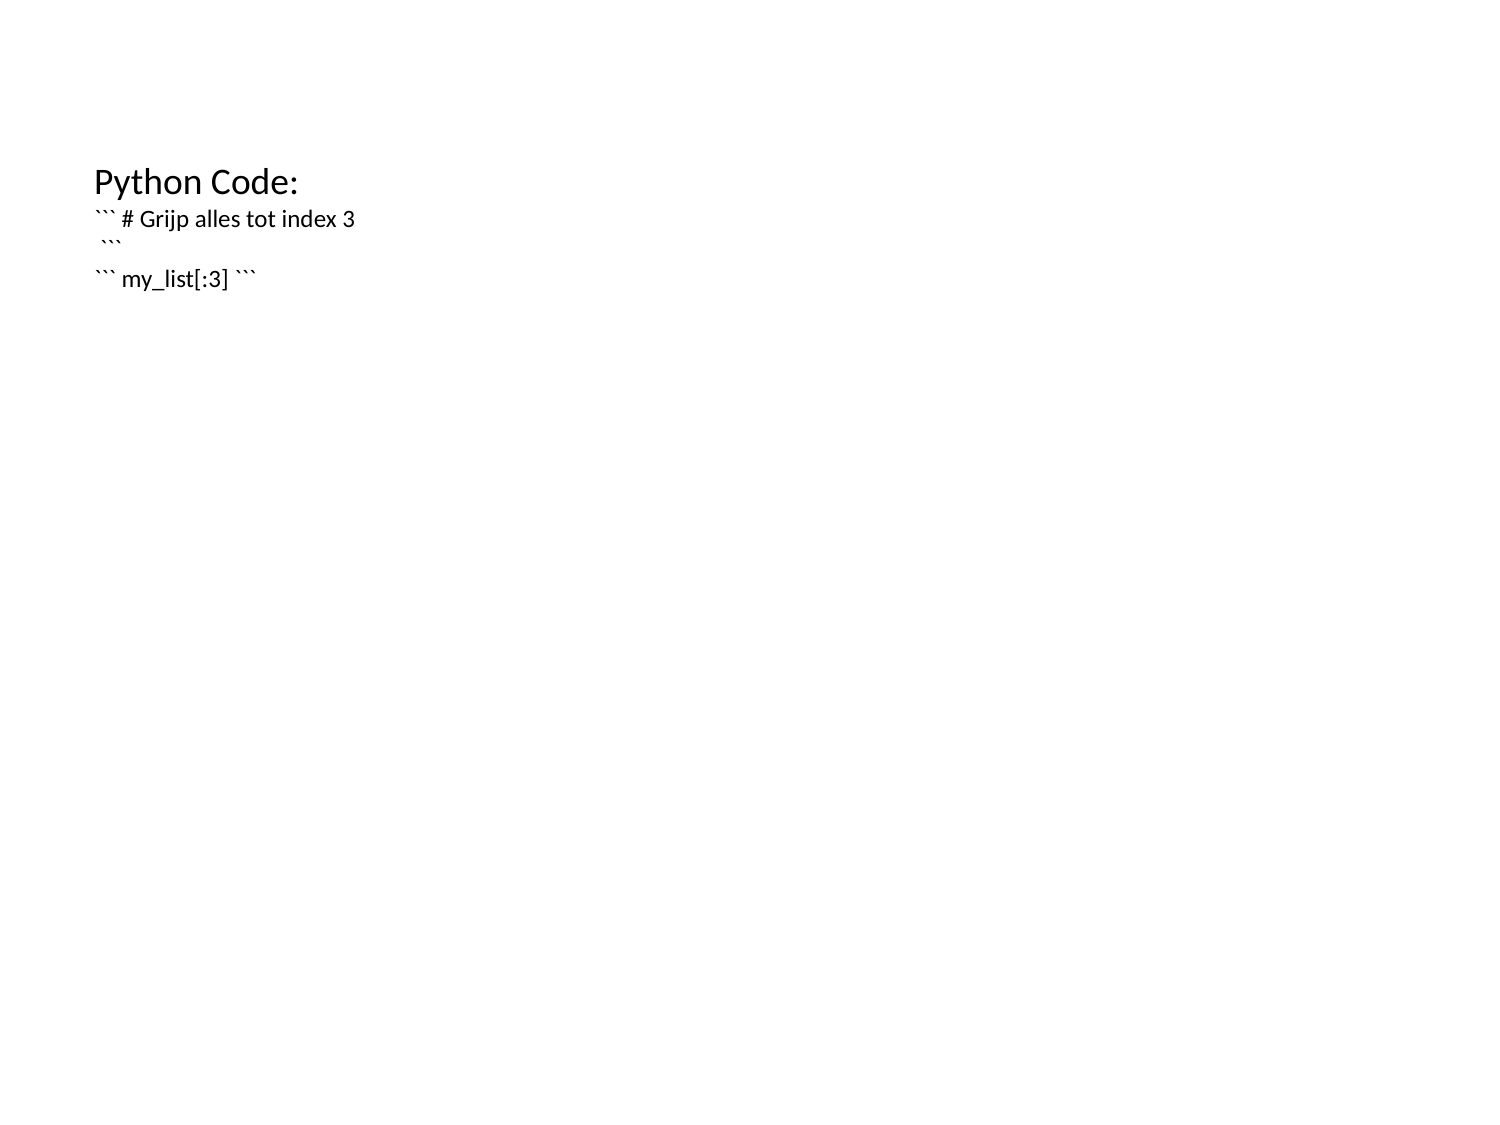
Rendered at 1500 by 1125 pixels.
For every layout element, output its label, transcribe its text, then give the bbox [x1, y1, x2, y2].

text_box Python Code: ``` # Grijp alles tot index 3 ``` ``` my_list[:3] ``` [79, 149, 371, 330]
